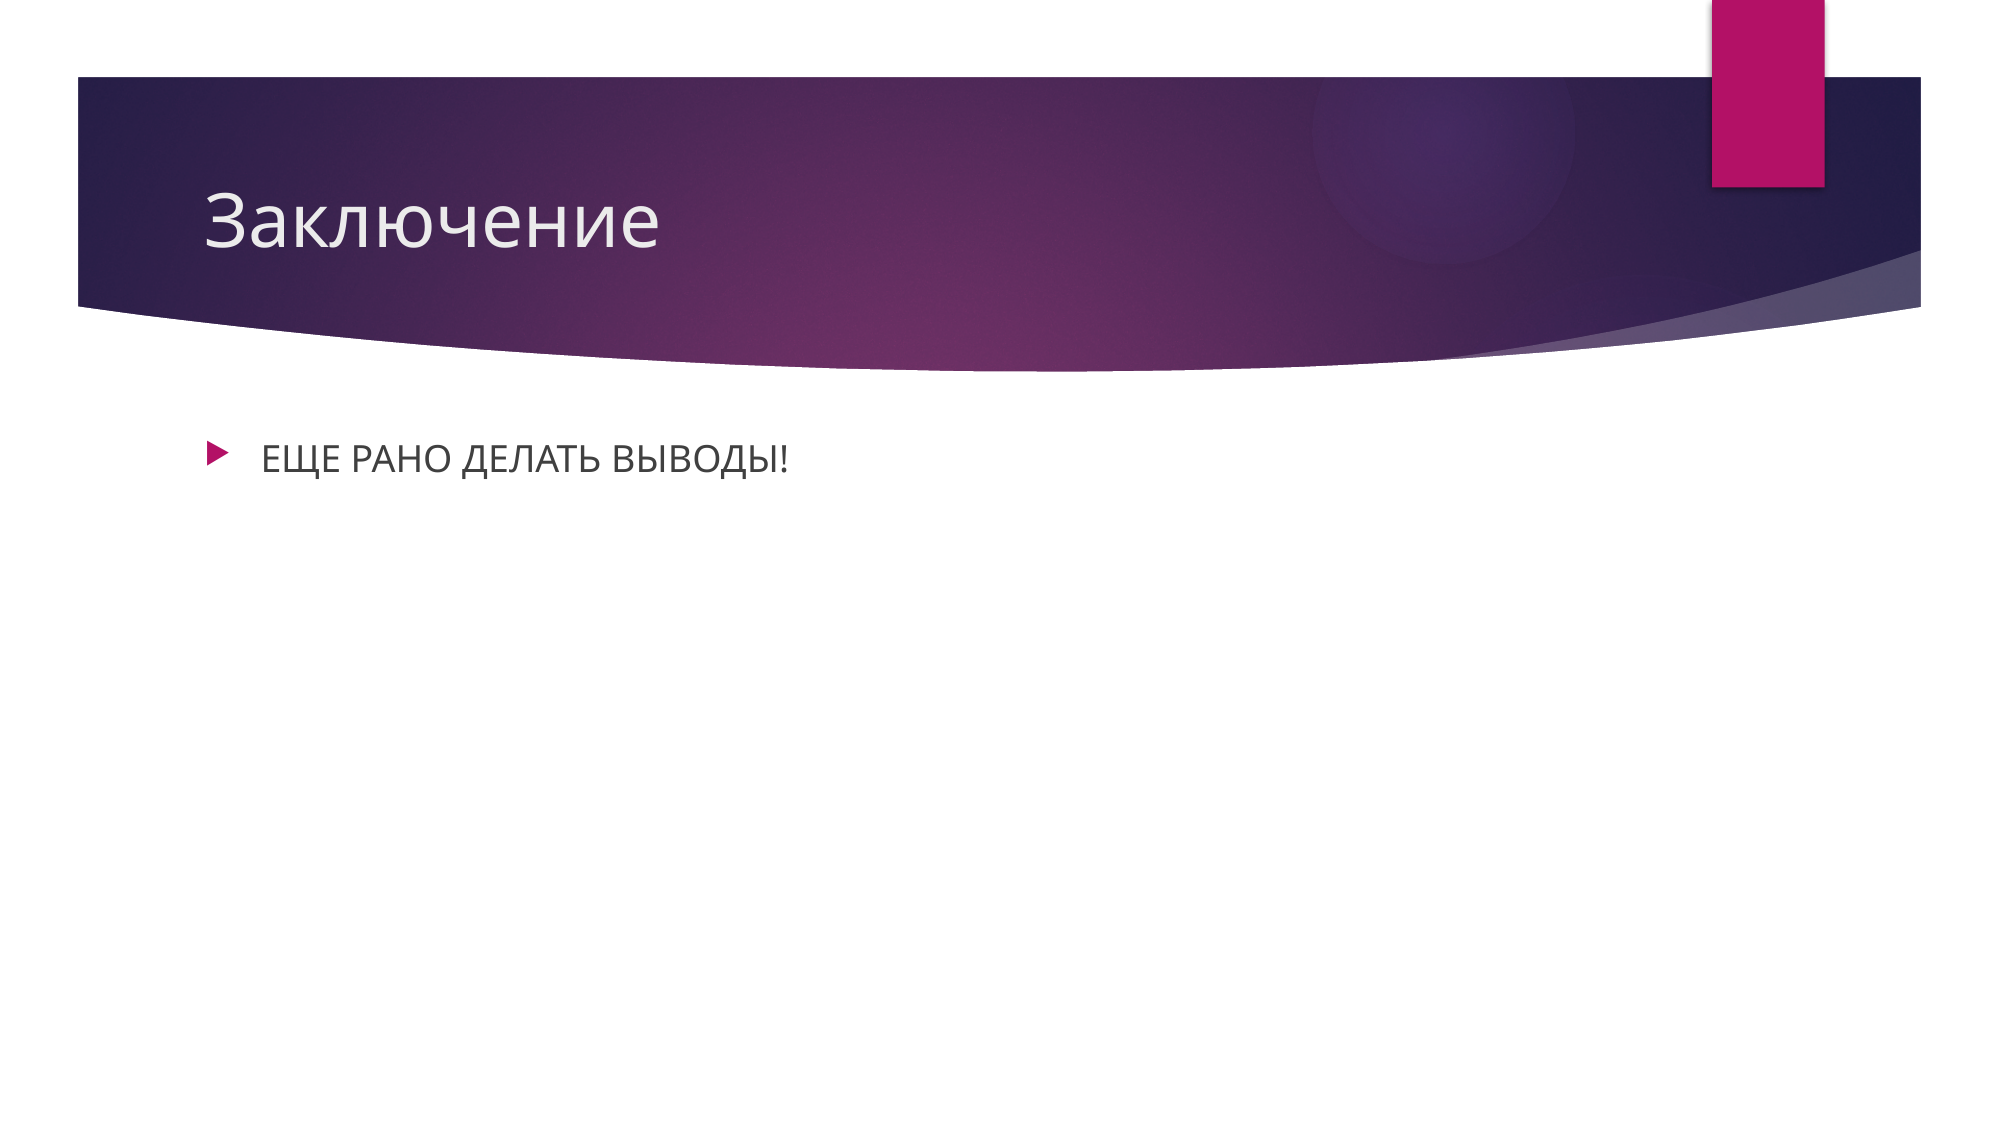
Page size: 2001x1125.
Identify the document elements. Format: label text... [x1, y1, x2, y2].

title Заключение [189, 159, 1627, 276]
list ЕЩЕ РАНО ДЕЛАТЬ ВЫВОДЫ! [189, 427, 1638, 988]
